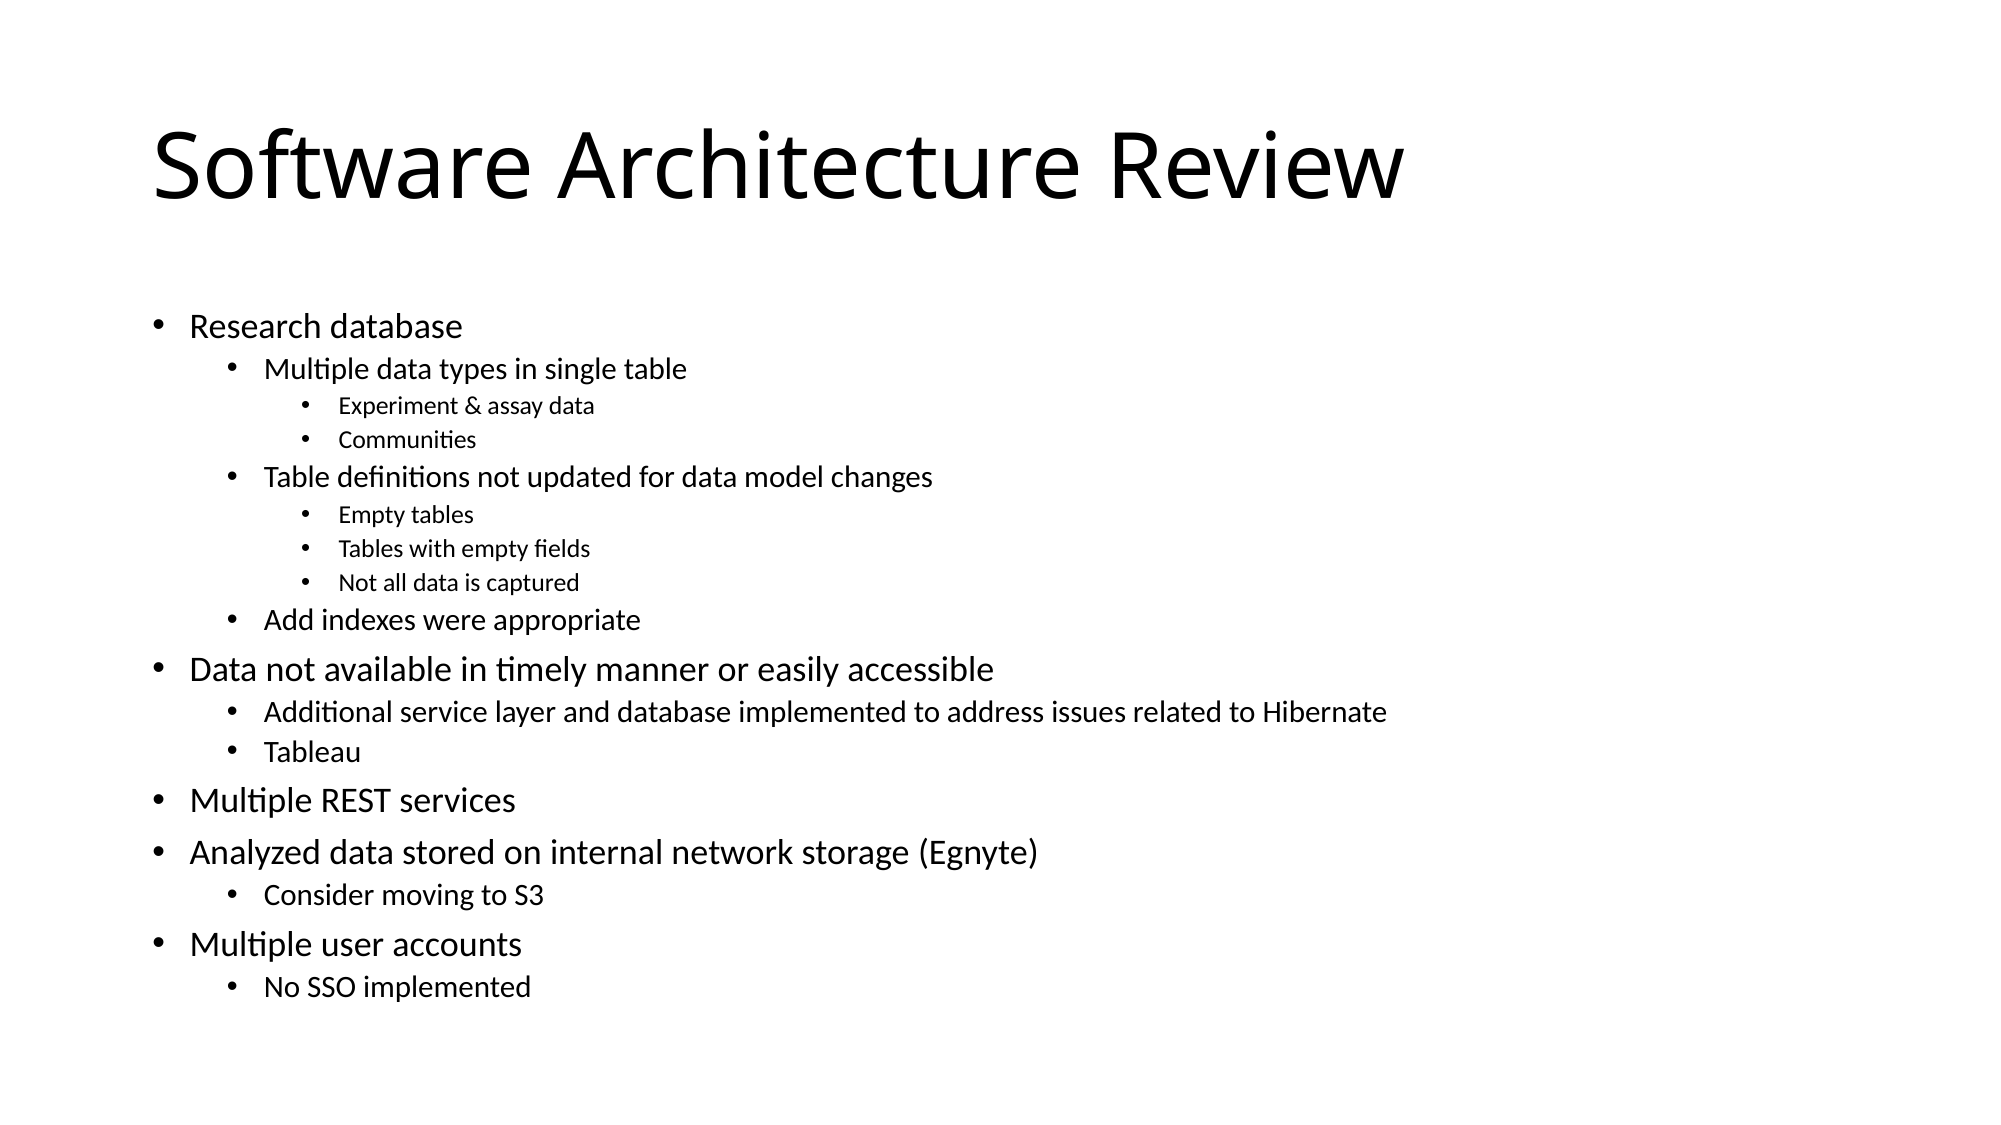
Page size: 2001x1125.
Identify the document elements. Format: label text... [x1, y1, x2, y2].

list Research database Multiple data types in single table Experiment & assay data Communities Table definitions not updated for data model changes Empty tables Tables with empty fields Not all data is captured Add indexes were appropriate Data not available in timely manner or easily accessible Additional service layer and database implemented to address issues related to Hibernate Tableau Multiple REST services Analyzed data stored on internal network storage (Egnyte) Consider moving to S3 Multiple user accounts No SSO implemented [137, 299, 1863, 1014]
title Software Architecture Review [137, 59, 1863, 278]
